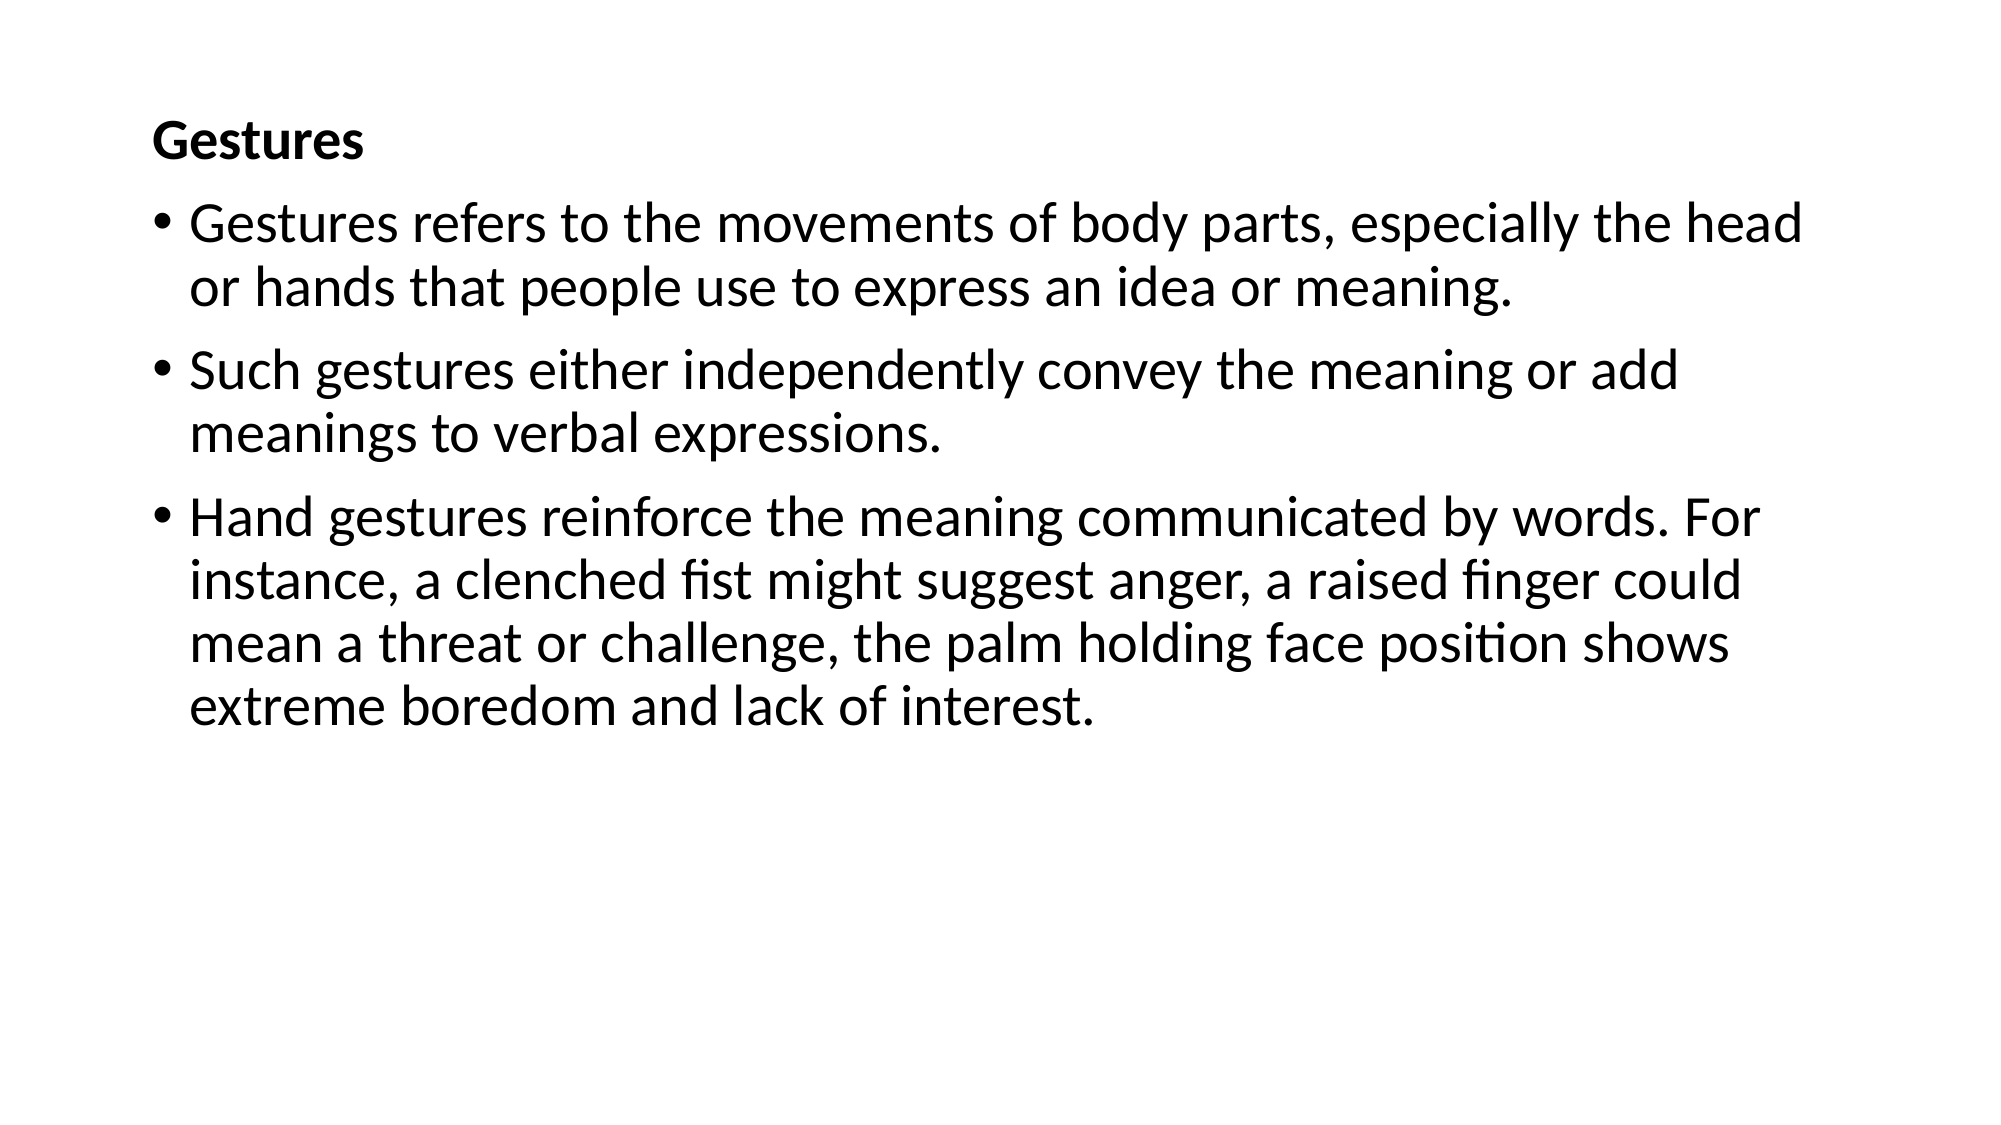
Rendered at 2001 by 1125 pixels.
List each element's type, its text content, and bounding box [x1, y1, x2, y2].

list Gestures Gestures refers to the movements of body parts, especially the head or hands that people use to express an idea or meaning. Such gestures either independently convey the meaning or add meanings to verbal expressions. Hand gestures reinforce the meaning communicated by words. For instance, a clenched fist might suggest anger, a raised finger could mean a threat or challenge, the palm holding face position shows extreme boredom and lack of interest. [137, 101, 1863, 1014]
